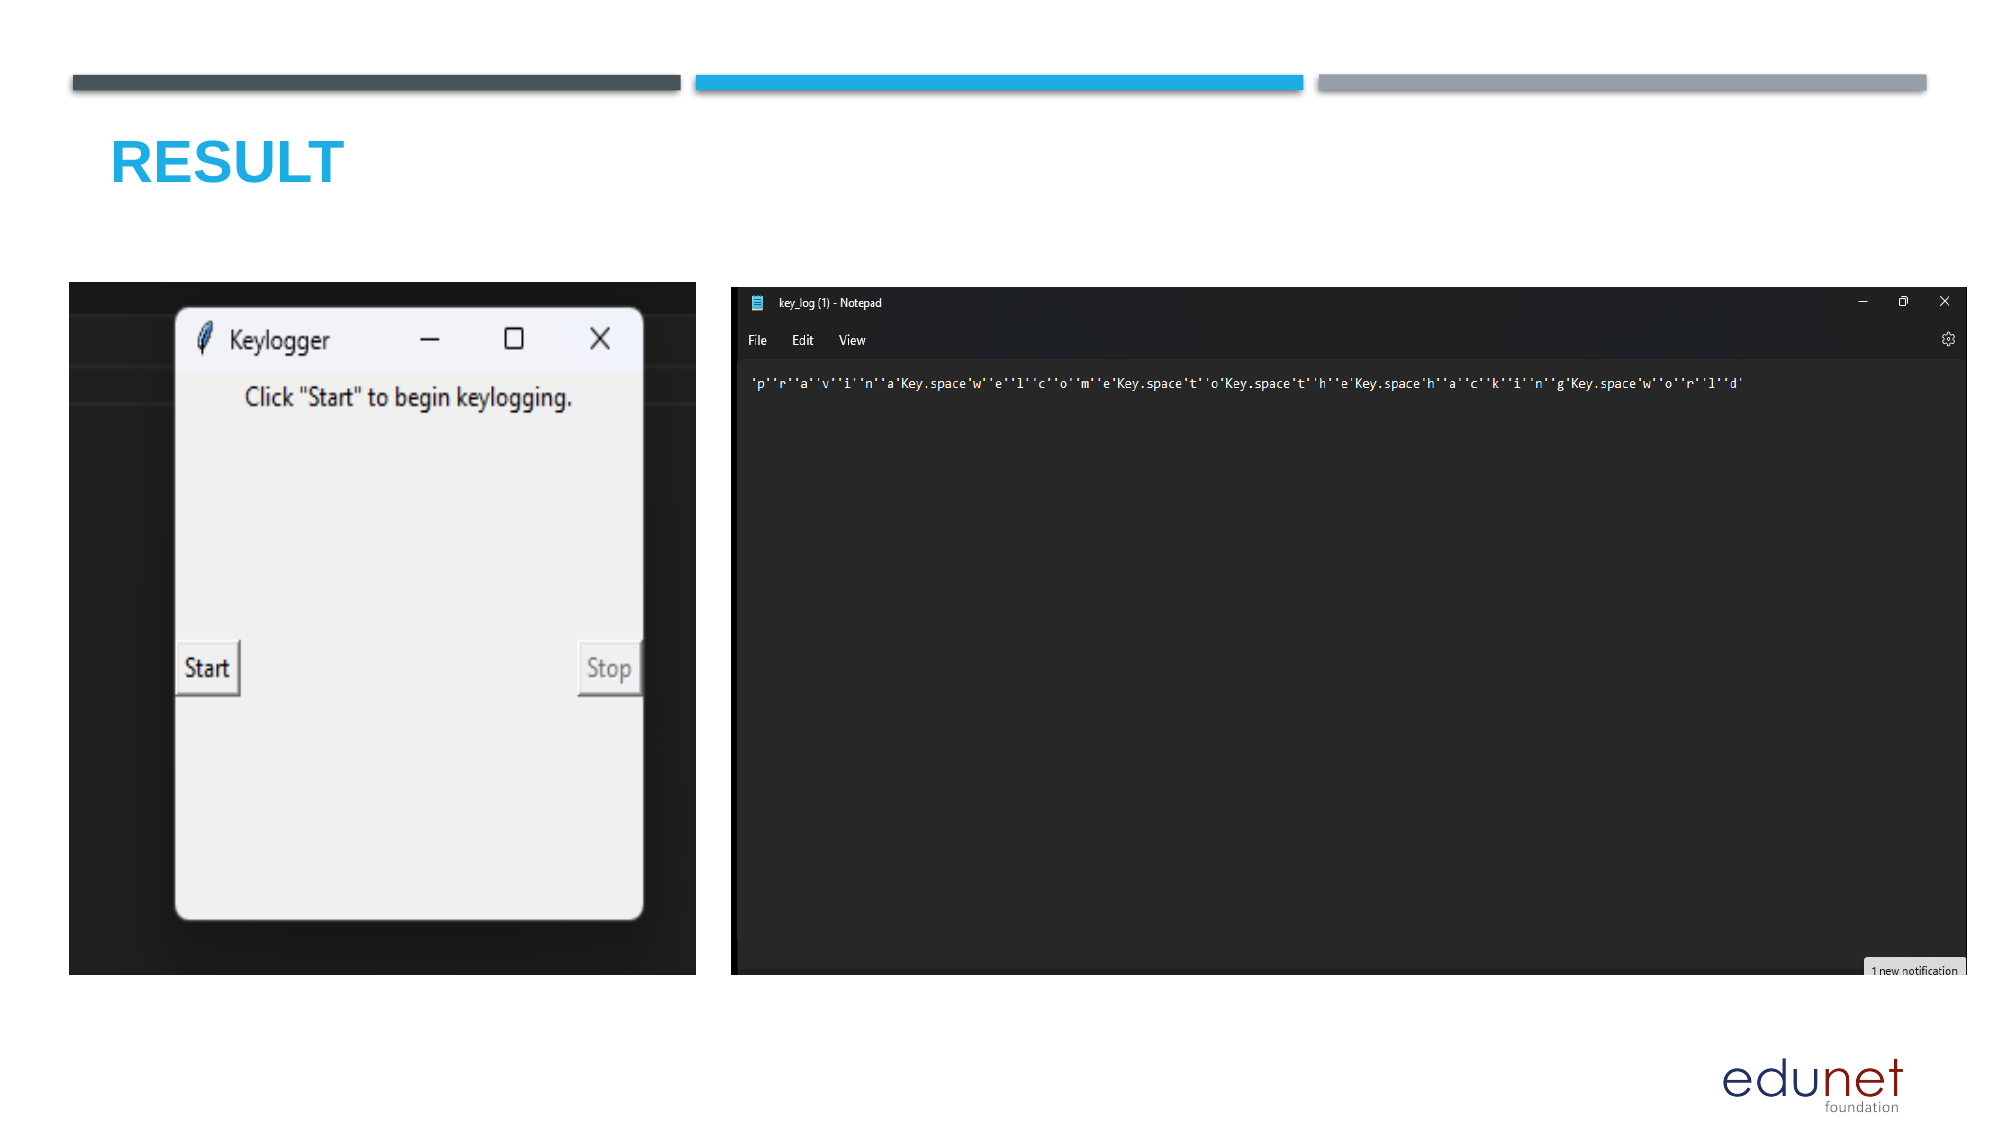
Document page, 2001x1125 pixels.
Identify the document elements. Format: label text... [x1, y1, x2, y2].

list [68, 282, 696, 975]
title Result [95, 115, 1905, 203]
picture [1719, 1056, 1905, 1116]
picture [730, 286, 1967, 975]
